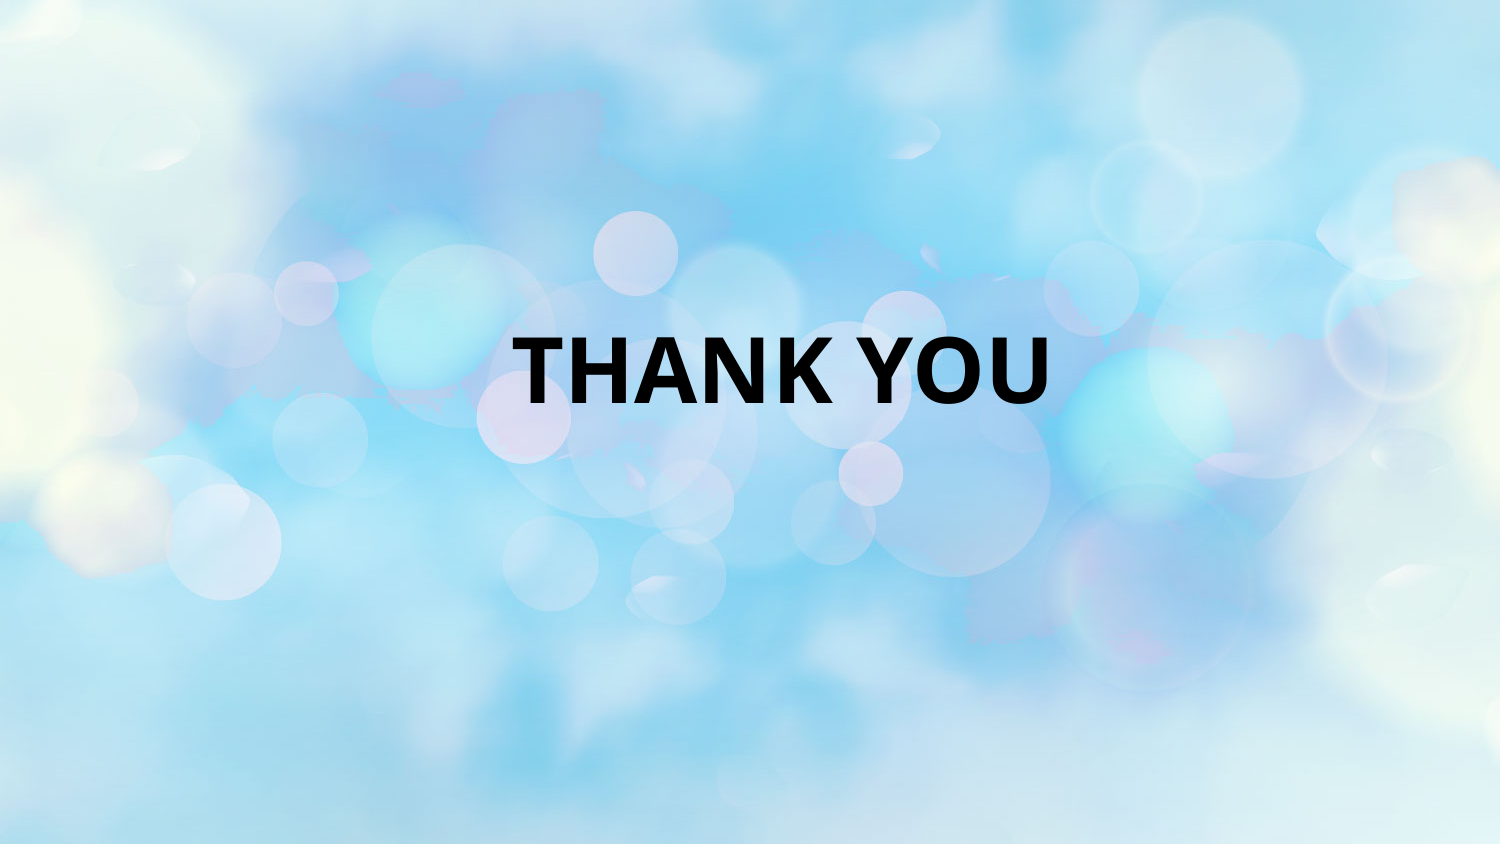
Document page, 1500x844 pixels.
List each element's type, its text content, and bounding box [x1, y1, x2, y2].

text_box THANK YOU [332, 304, 1235, 430]
picture [0, 0, 1500, 844]
